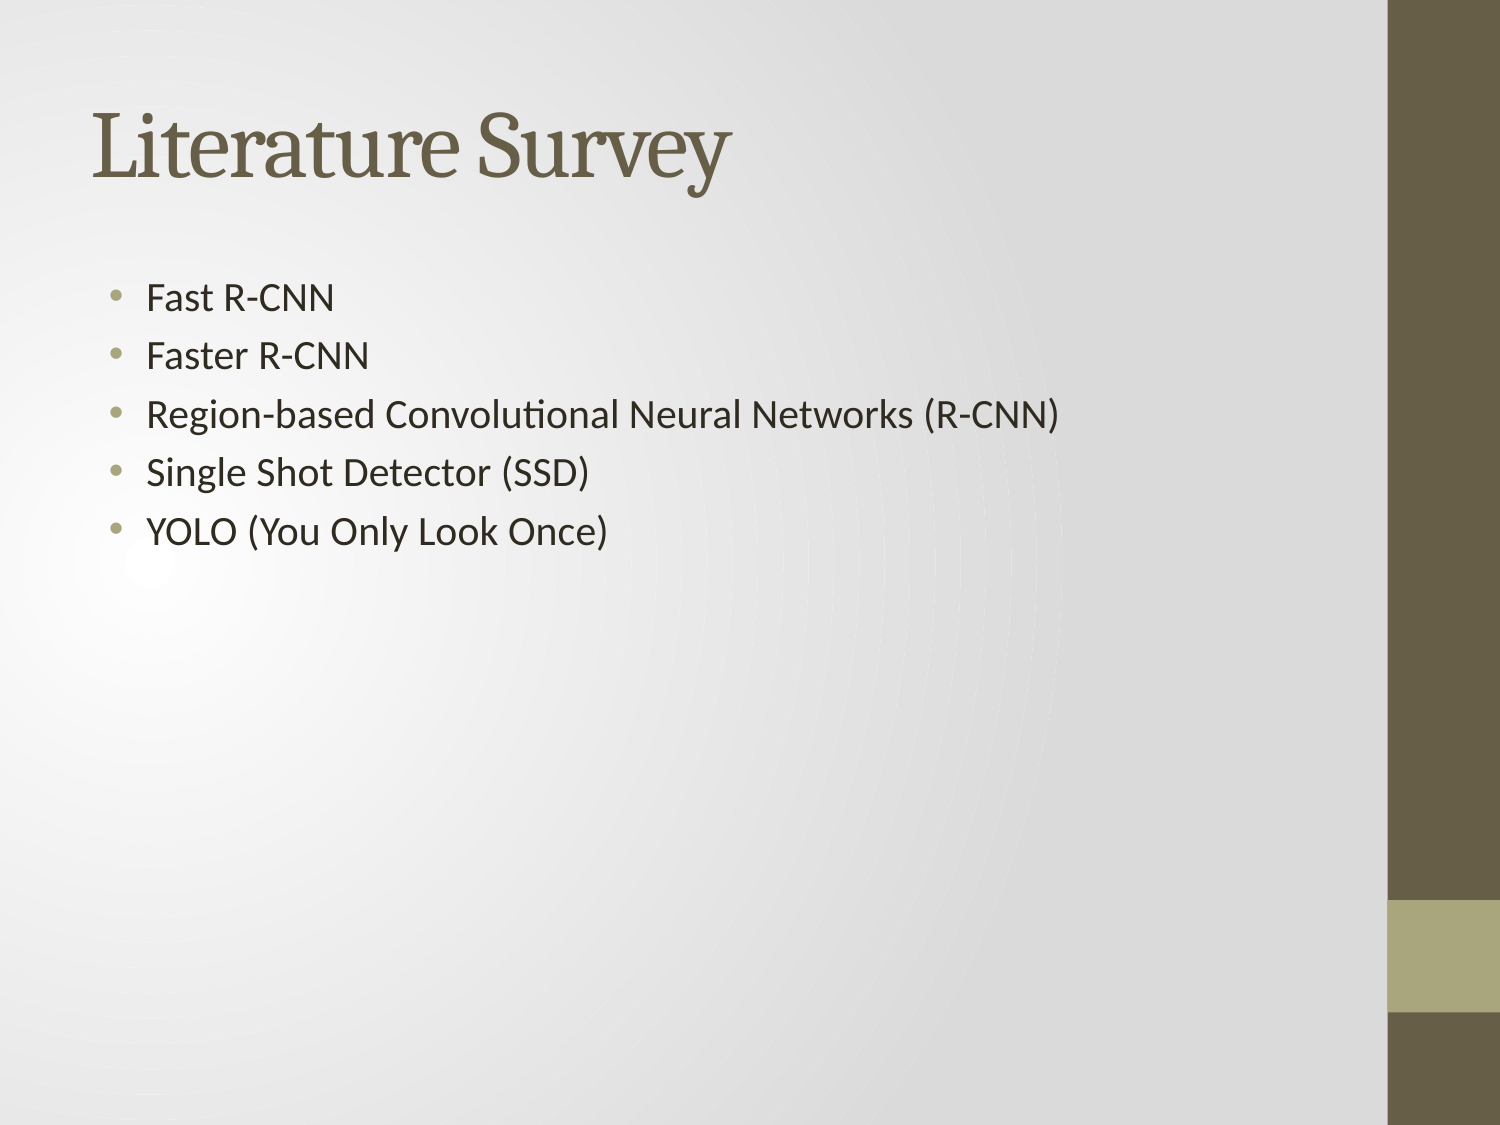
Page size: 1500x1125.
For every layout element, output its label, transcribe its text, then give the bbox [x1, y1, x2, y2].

list Fast R-CNN Faster R-CNN Region-based Convolutional Neural Networks (R-CNN) Single Shot Detector (SSD) YOLO (You Only Look Once) [75, 262, 1325, 1050]
title Literature Survey [75, 45, 1325, 233]
